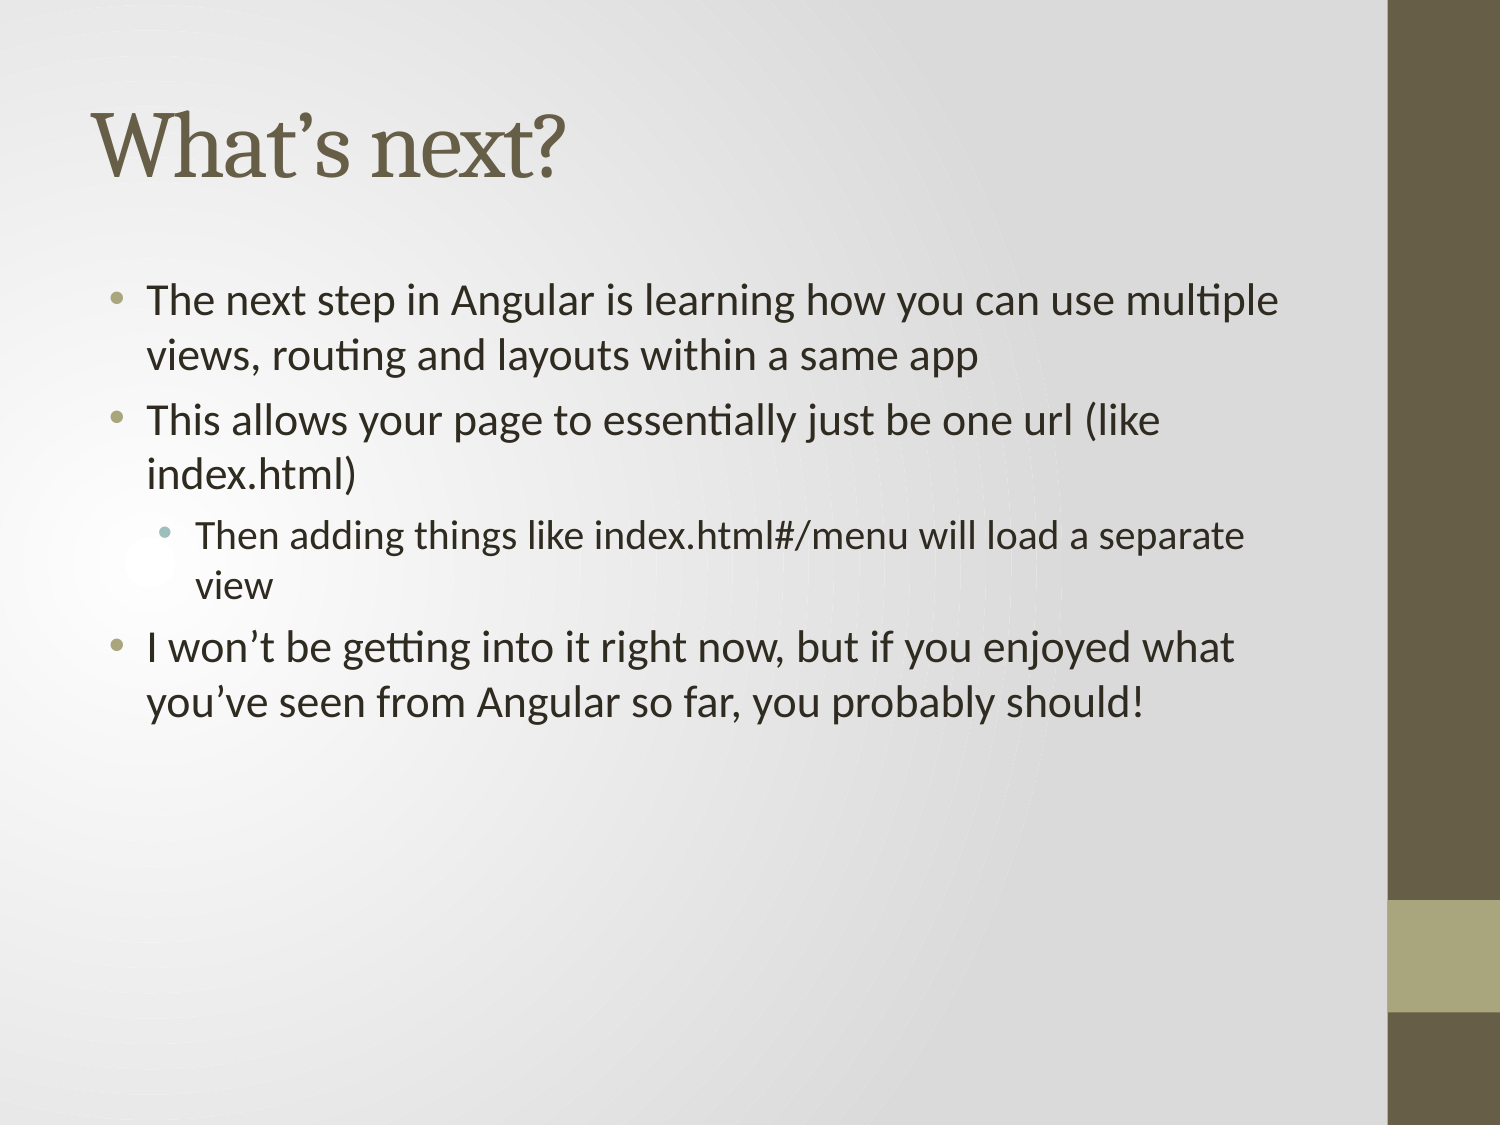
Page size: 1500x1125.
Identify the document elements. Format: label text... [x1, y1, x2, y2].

list The next step in Angular is learning how you can use multiple views, routing and layouts within a same app This allows your page to essentially just be one url (like index.html) Then adding things like index.html#/menu will load a separate view I won’t be getting into it right now, but if you enjoyed what you’ve seen from Angular so far, you probably should! [75, 262, 1325, 1050]
title What’s next? [75, 45, 1325, 233]
